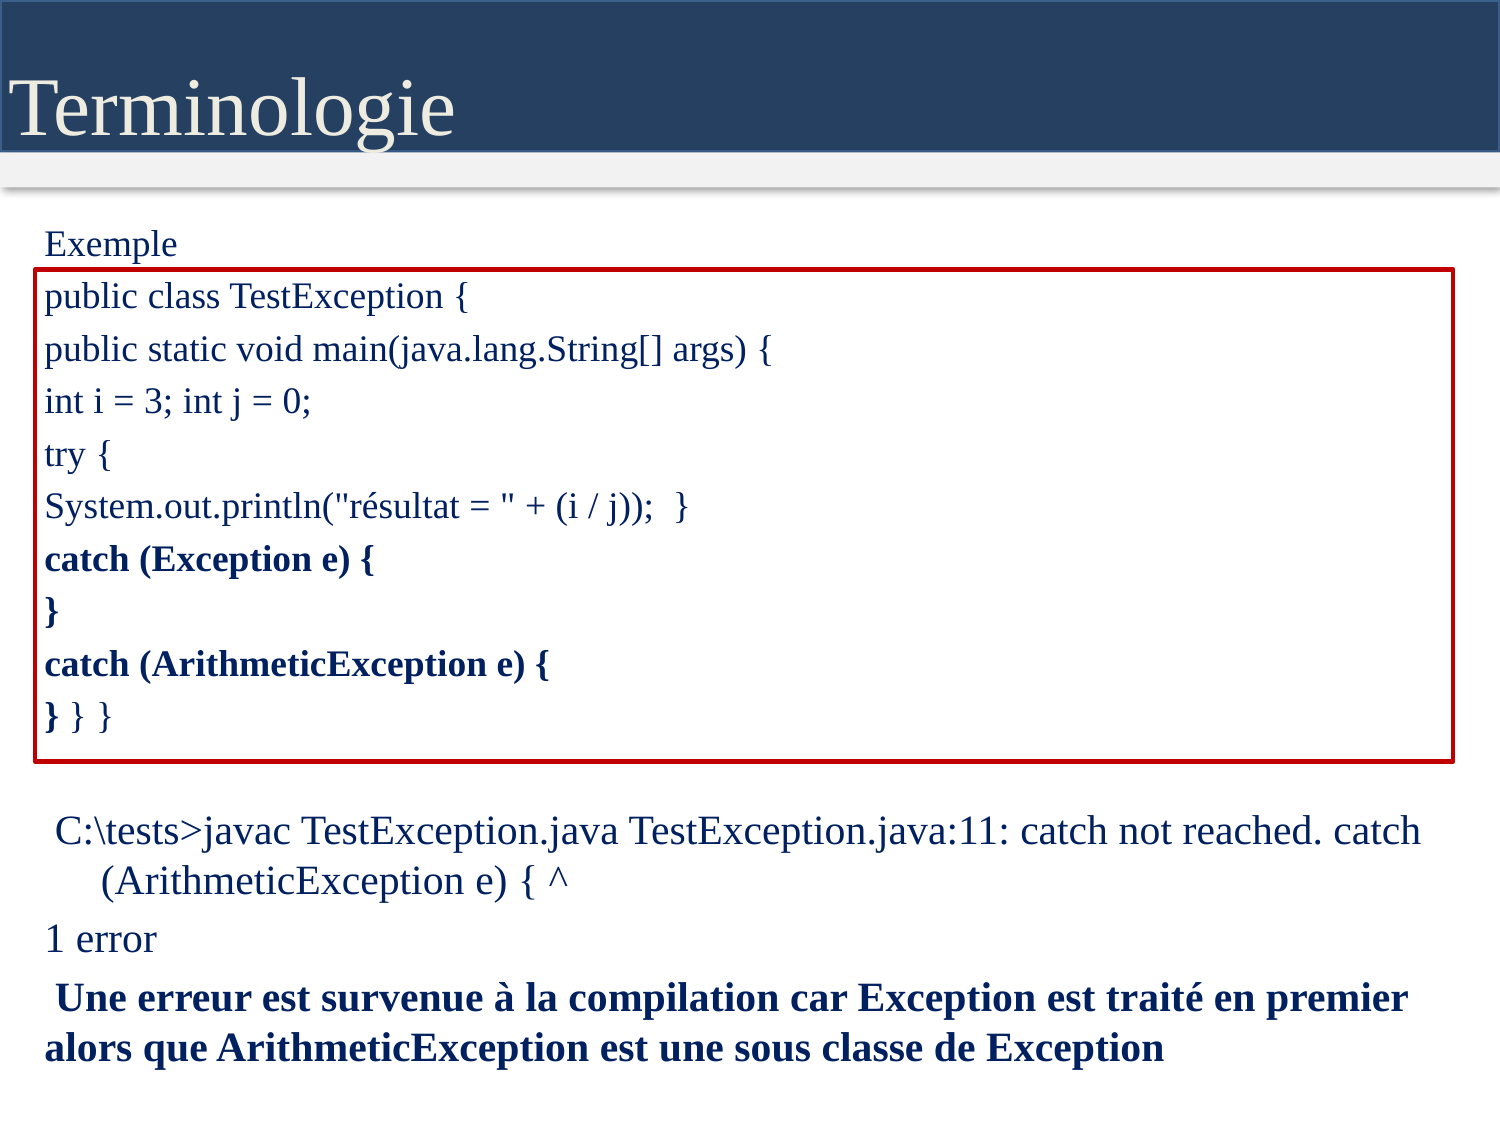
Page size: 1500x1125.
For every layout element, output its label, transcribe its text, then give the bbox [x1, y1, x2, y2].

text_box Terminologie [0, 44, 1088, 161]
text_box [0, 150, 1500, 190]
text_box [33, 267, 1455, 764]
text_box [0, 0, 1500, 149]
list Exemple public class TestException { public static void main(java.lang.String[] args) { int i = 3; int j = 0; try { System.out.println("résultat = " + (i / j)); } catch (Exception e) { } catch (ArithmeticException e) { } } } C:\tests>javac TestException.java TestException.java:11: catch not reached. catch (ArithmeticException e) { ^ 1 error Une erreur est survenue à la compilation car Exception est traité en premier alors que ArithmeticException est une sous classe de Exception [29, 210, 1477, 1125]
